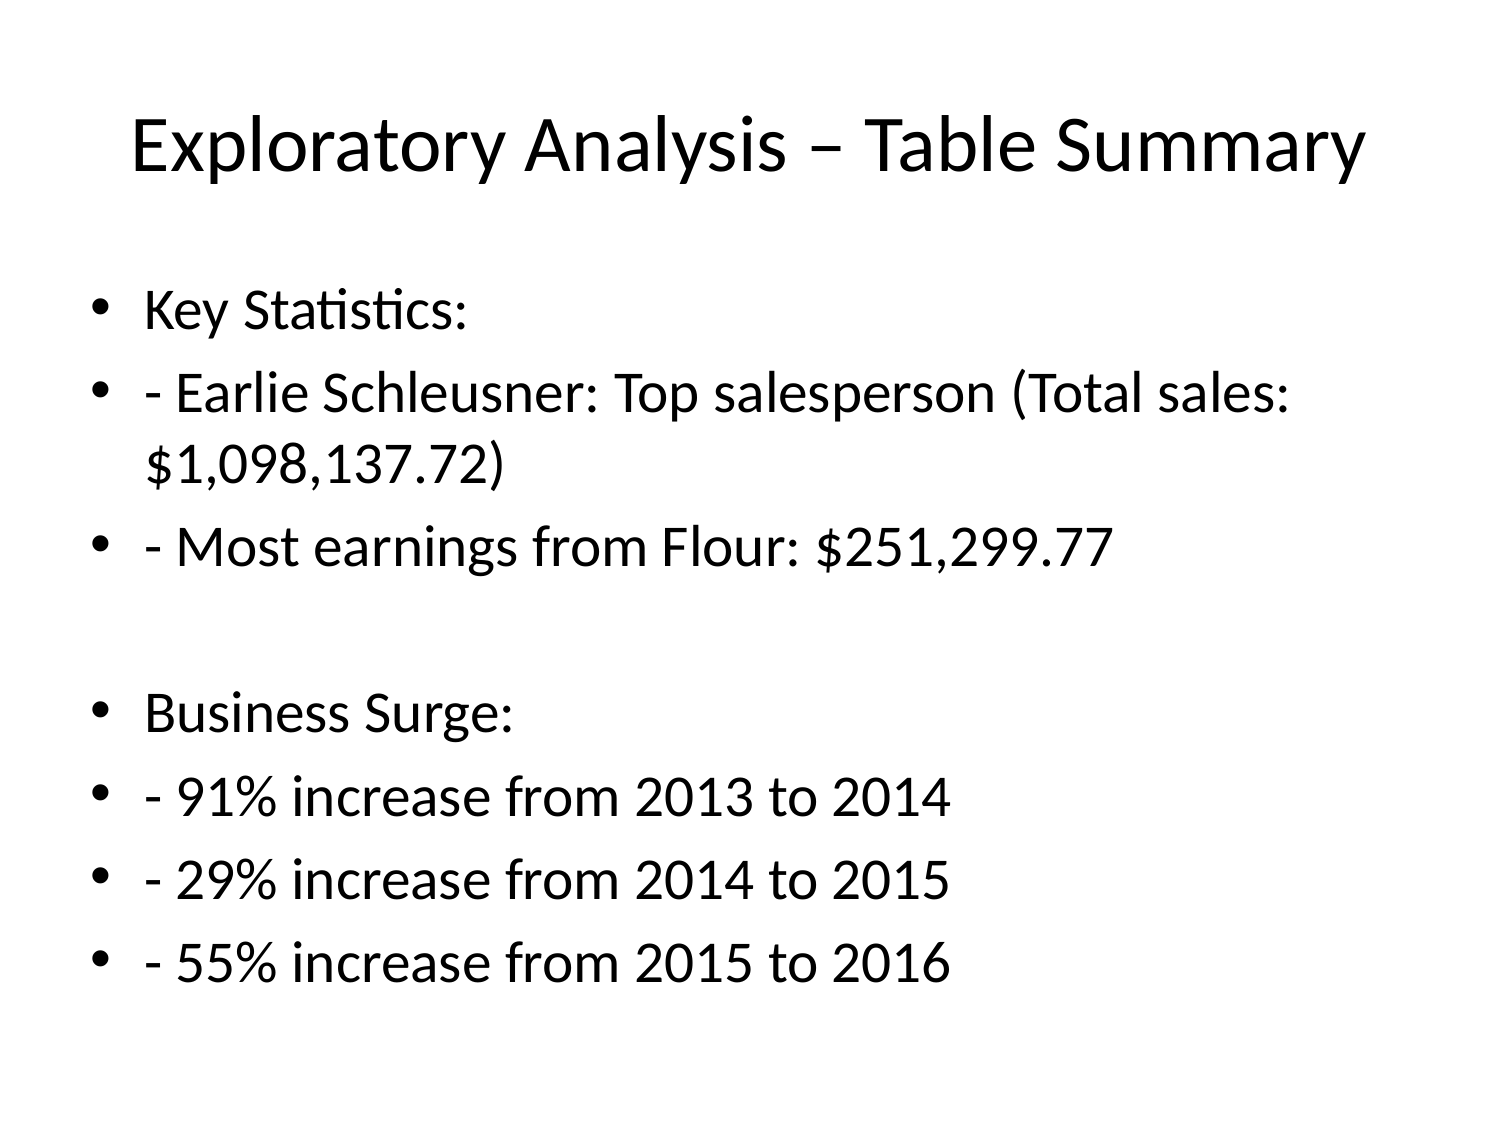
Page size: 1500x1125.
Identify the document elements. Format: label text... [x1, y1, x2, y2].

title Exploratory Analysis – Table Summary [75, 45, 1425, 233]
list Key Statistics: - Earlie Schleusner: Top salesperson (Total sales: $1,098,137.72) - Most earnings from Flour: $251,299.77 Business Surge: - 91% increase from 2013 to 2014 - 29% increase from 2014 to 2015 - 55% increase from 2015 to 2016 [75, 262, 1425, 1005]
